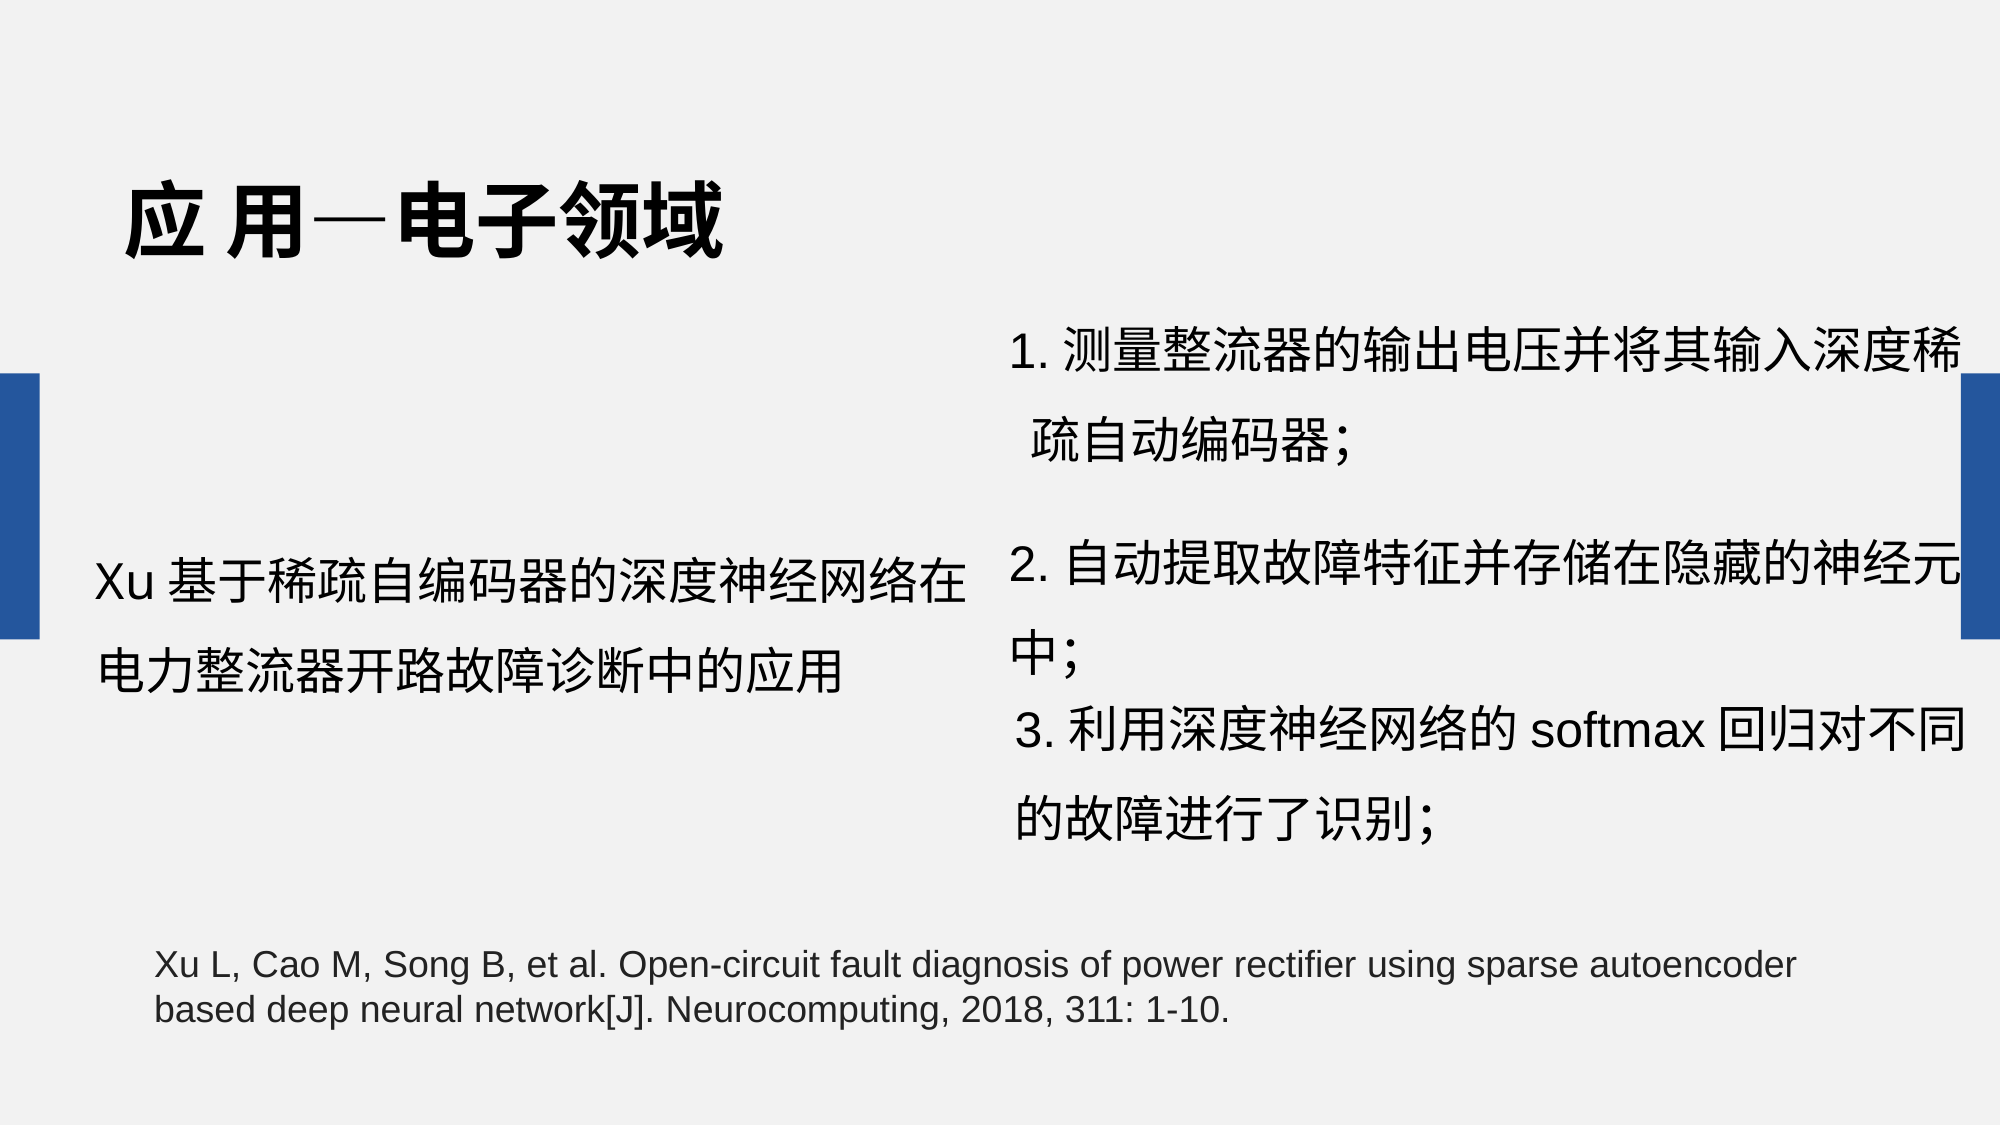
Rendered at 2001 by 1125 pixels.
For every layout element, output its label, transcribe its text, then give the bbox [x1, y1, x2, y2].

text_box 1.测量整流器的输出电压并将其输入深度稀 疏自动编码器； [993, 281, 1981, 476]
text_box 3.利用深度神经网络的softmax回归对不同的故障进行了识别； [999, 660, 1987, 855]
text_box [0, 373, 40, 640]
text_box 2.自动提取故障特征并存储在隐藏的神经元中； [993, 493, 1981, 689]
text_box 应 用—电子领域 [108, 160, 741, 276]
text_box Xu L, Cao M, Song B, et al. Open-circuit fault diagnosis of power rectifier using sparse autoencoder based deep neural network[J]. Neurocomputing, 2018, 311: 1-10. [139, 933, 1887, 1038]
text_box Xu基于稀疏自编码器的深度神经网络在电力整流器开路故障诊断中的应用 [81, 511, 988, 707]
text_box [1960, 373, 2000, 640]
